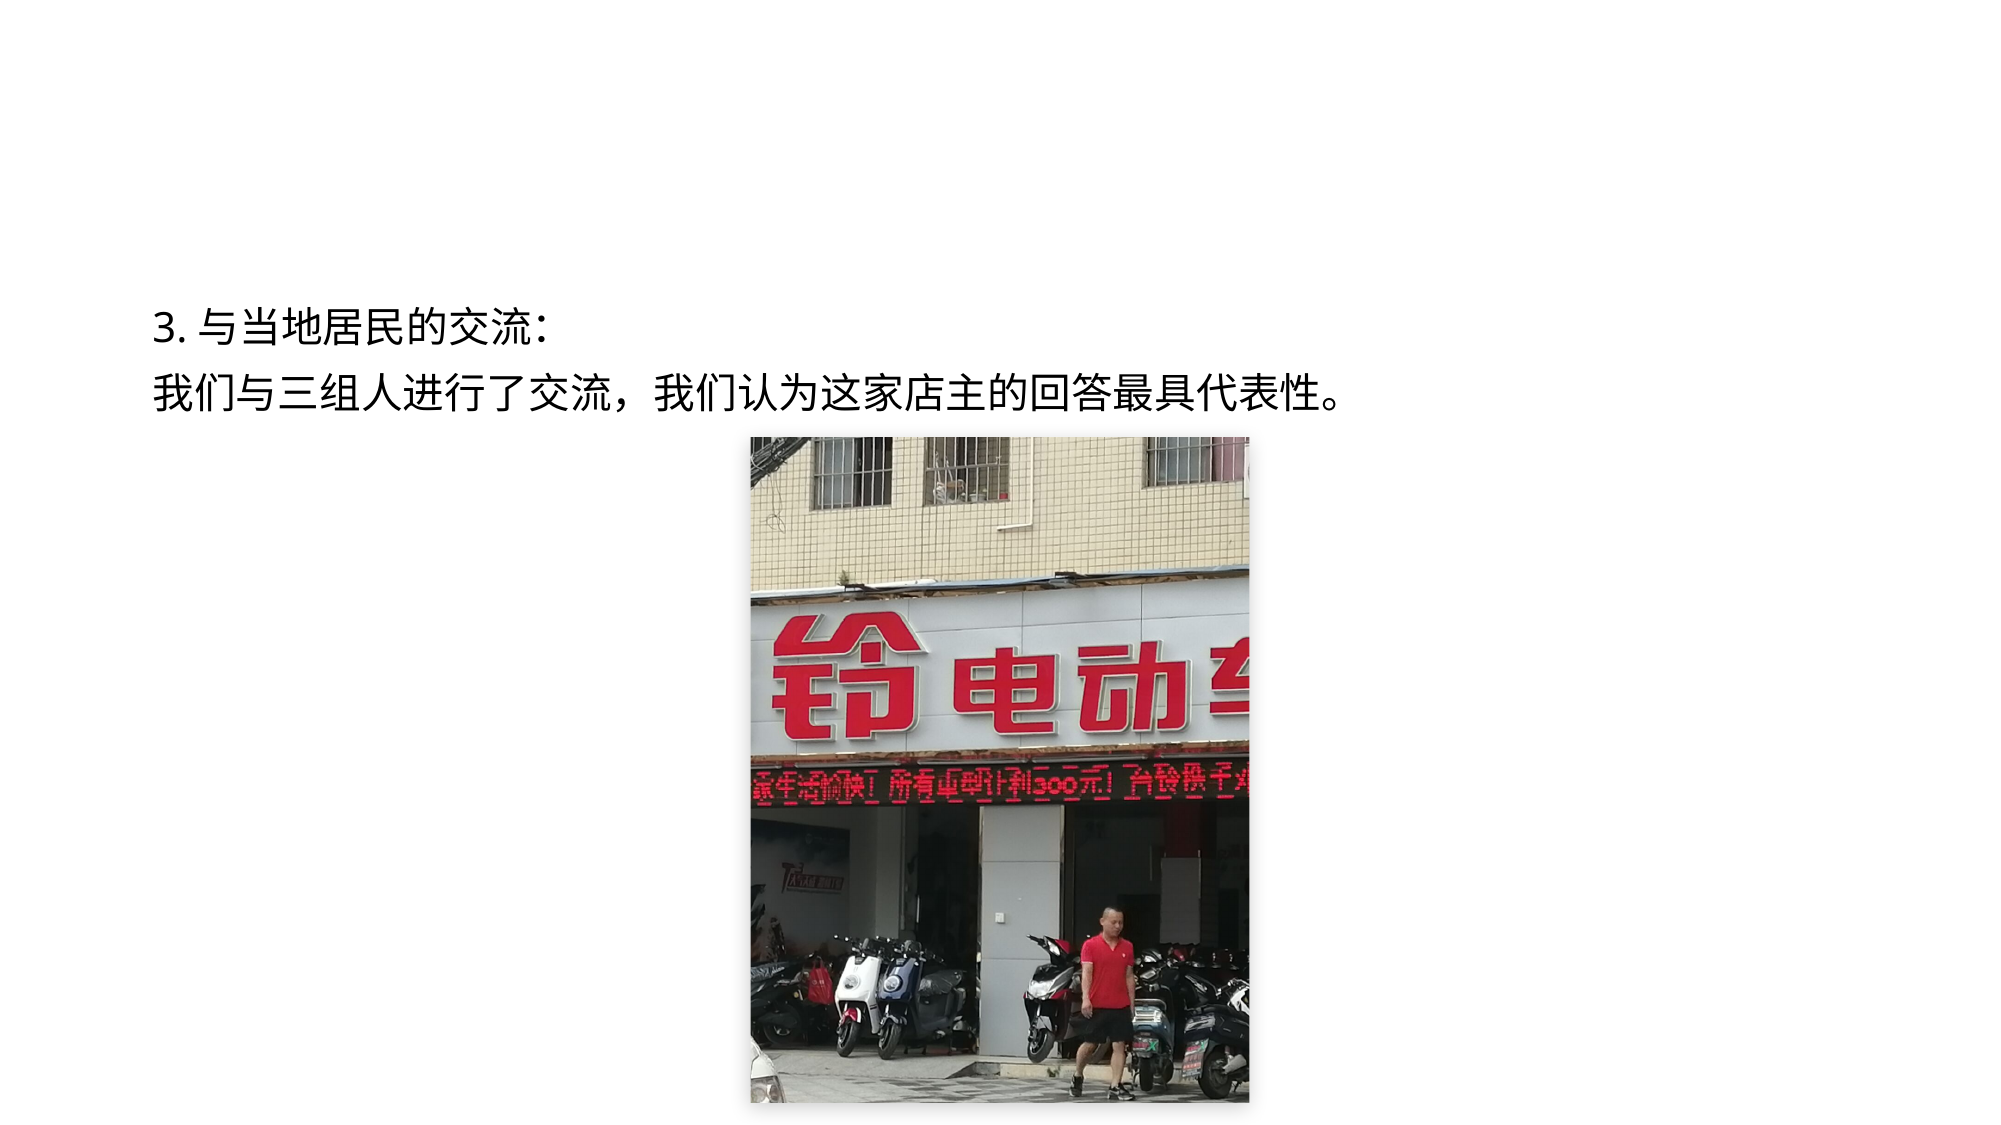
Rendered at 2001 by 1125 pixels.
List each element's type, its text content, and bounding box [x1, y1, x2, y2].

picture [750, 437, 1250, 1103]
list 3.与当地居民的交流： 我们与三组人进行了交流，我们认为这家店主的回答最具代表性。 [137, 299, 1863, 1014]
